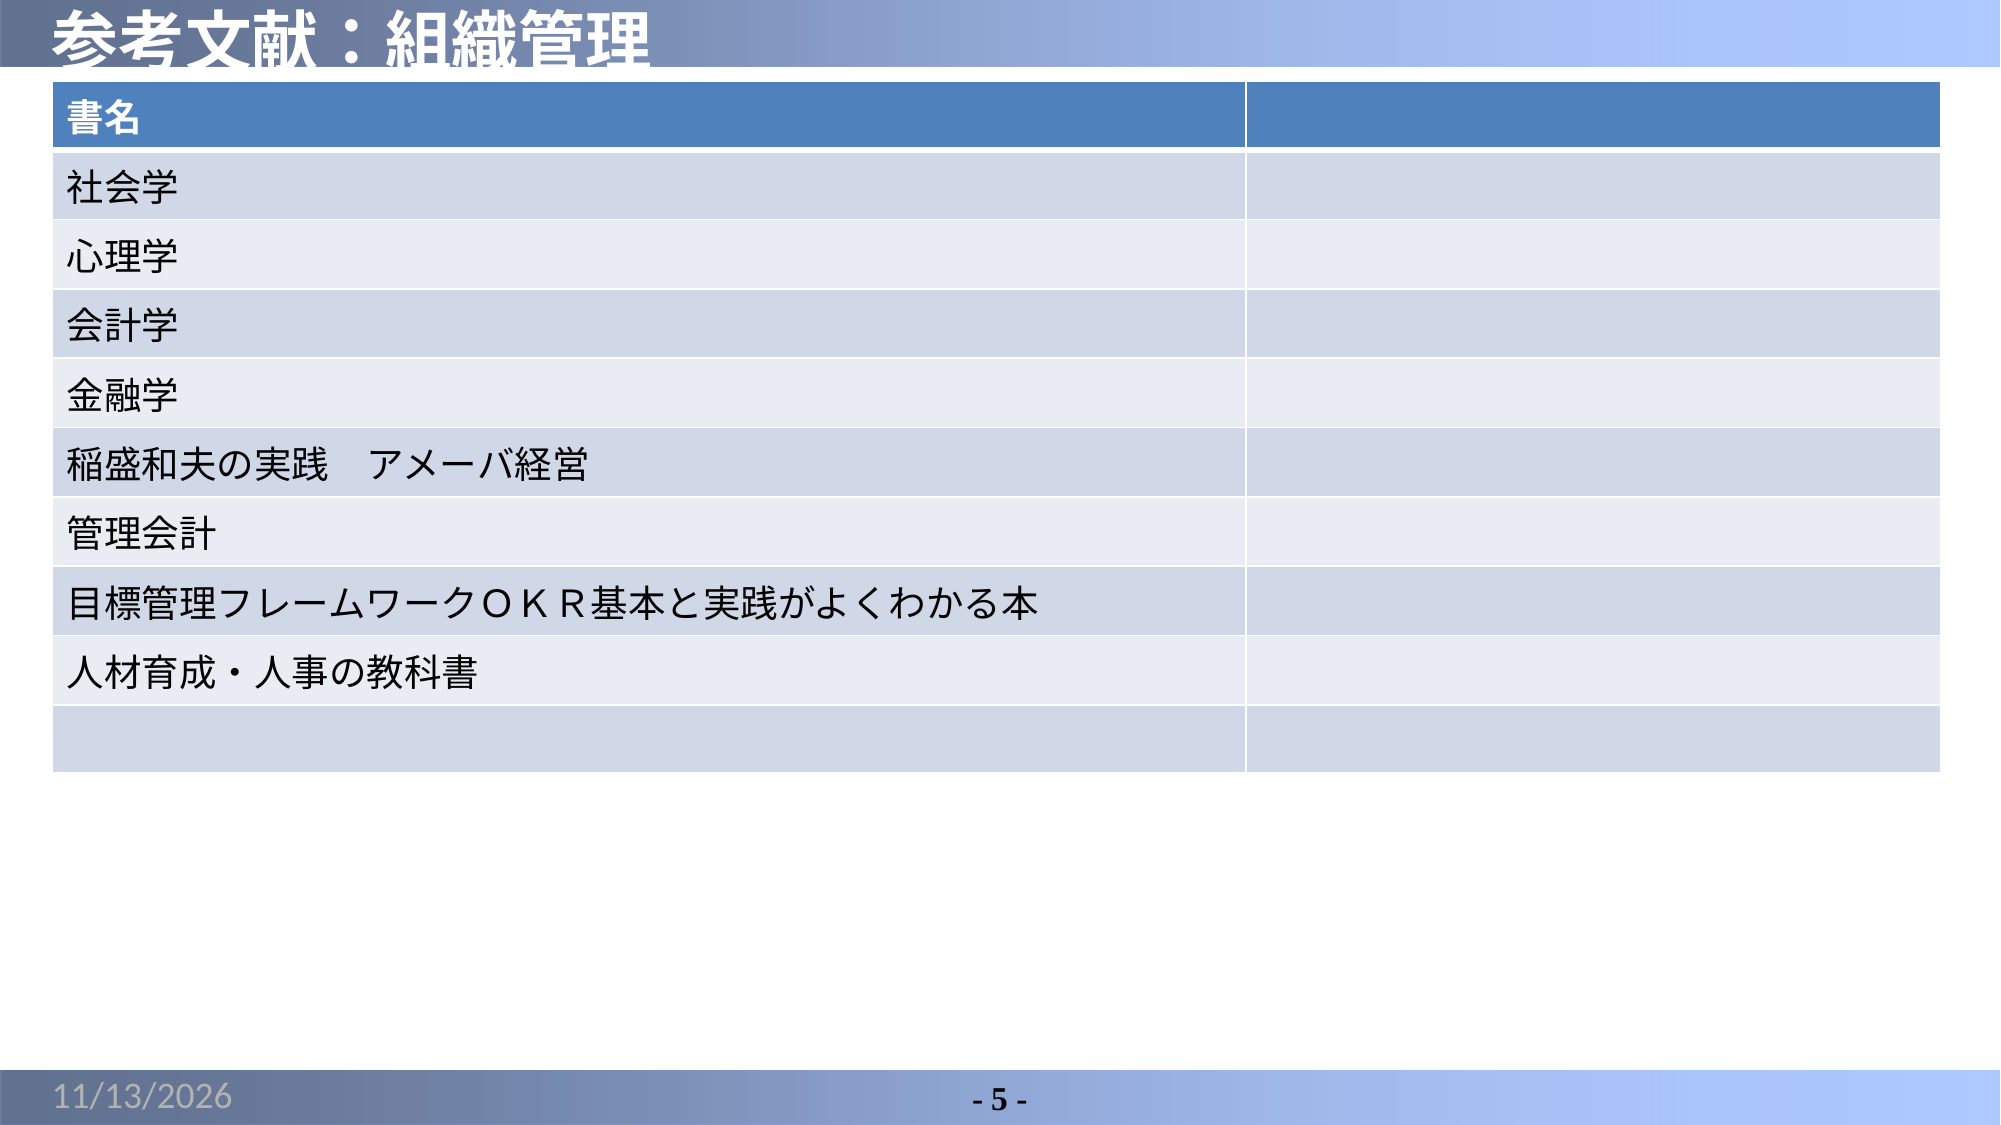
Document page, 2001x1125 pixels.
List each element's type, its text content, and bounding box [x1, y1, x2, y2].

table_cell [1247, 290, 1940, 357]
table_cell 目標管理フレームワークＯＫＲ基本と実践がよくわかる本 [53, 567, 1245, 635]
table_cell [53, 706, 1245, 772]
table_cell 金融学 [53, 359, 1245, 427]
table_cell 社会学 [53, 153, 1245, 219]
table_cell 心理学 [53, 220, 1245, 288]
table_cell [1247, 498, 1940, 565]
table_cell [1247, 567, 1940, 635]
title 参考文献：組織管理 [51, 0, 1921, 80]
table_header [1247, 82, 1940, 147]
table_cell 稲盛和夫の実践 アメーバ経営 [53, 428, 1245, 496]
slide_number - 5 - [934, 1078, 1063, 1117]
table_cell [1247, 359, 1940, 427]
table_cell [1247, 636, 1940, 704]
table_cell [1247, 428, 1940, 496]
table_cell [1247, 153, 1940, 219]
table_cell 会計学 [53, 290, 1245, 357]
table_cell [1247, 706, 1940, 772]
table_cell 人材育成・人事の教科書 [53, 636, 1245, 704]
table_cell 管理会計 [53, 498, 1245, 565]
table_cell [1247, 220, 1940, 288]
table_header 書名 [53, 82, 1245, 147]
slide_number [51, 1071, 512, 1117]
